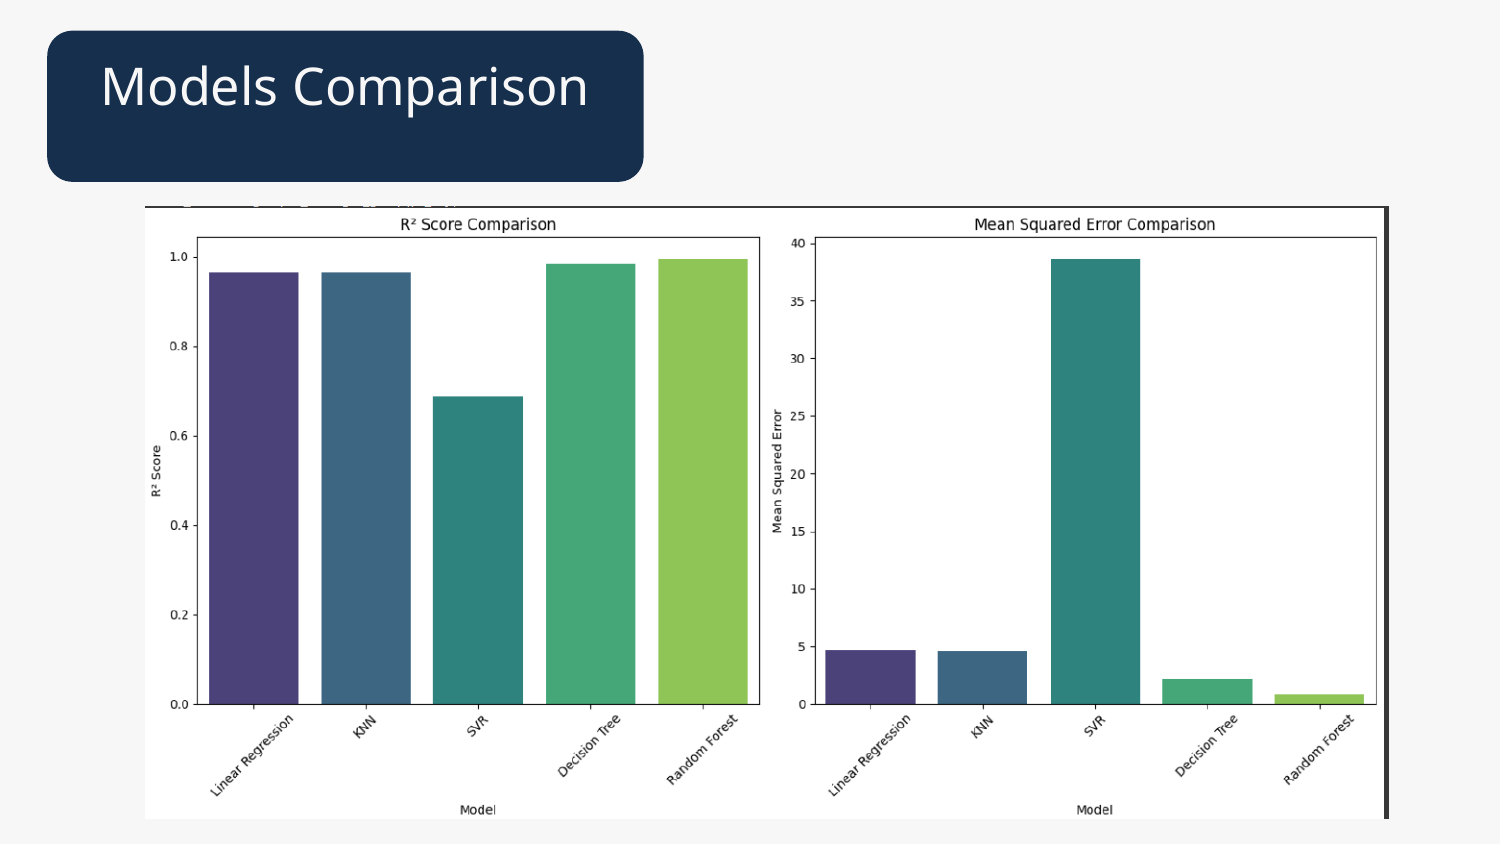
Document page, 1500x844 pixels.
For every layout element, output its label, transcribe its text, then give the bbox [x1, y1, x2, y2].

picture [145, 206, 1389, 819]
text_box Models Comparison [47, 30, 644, 182]
